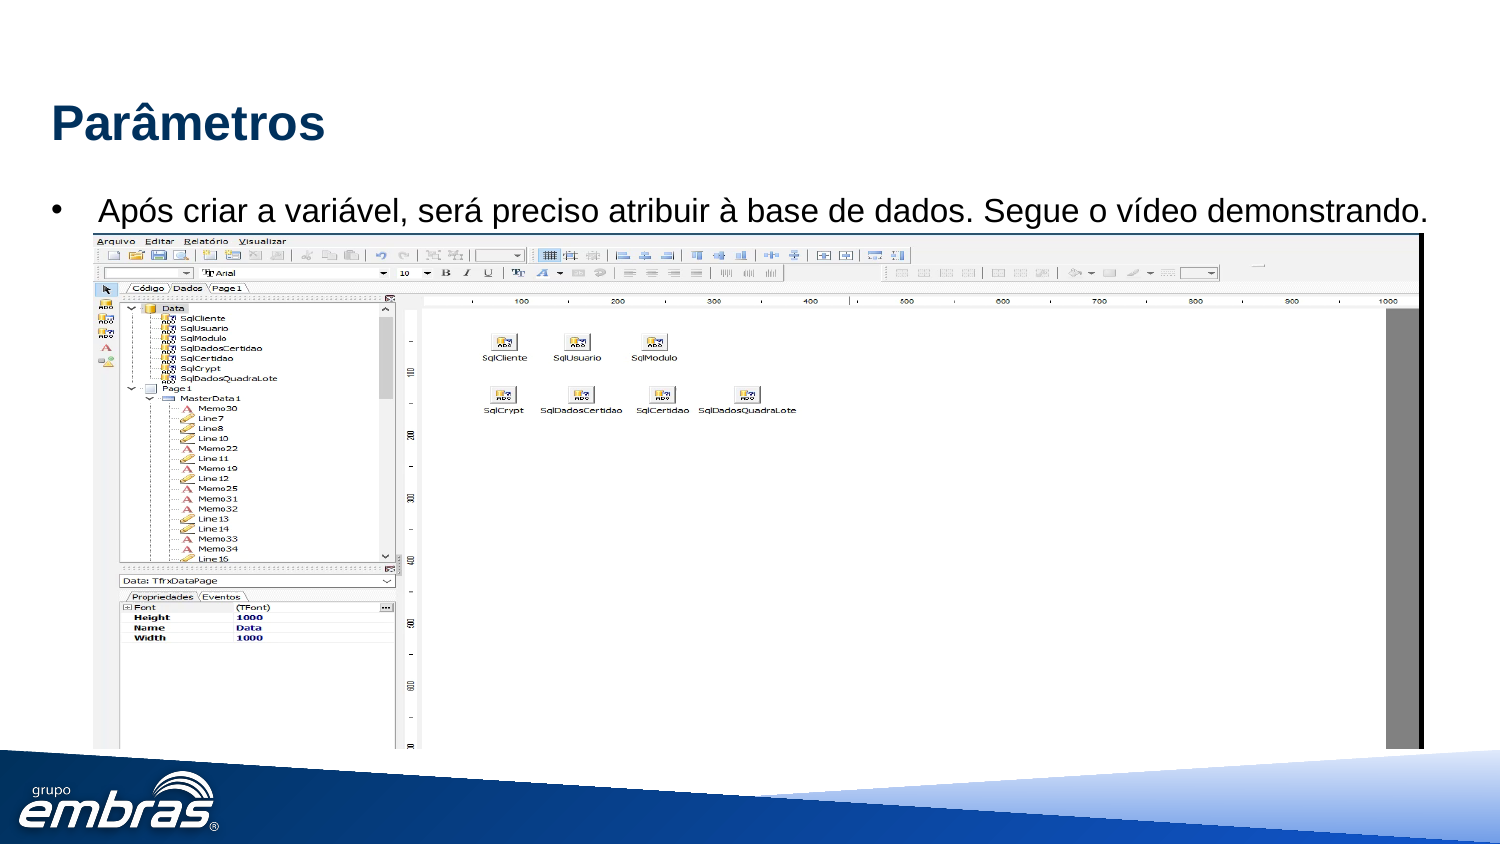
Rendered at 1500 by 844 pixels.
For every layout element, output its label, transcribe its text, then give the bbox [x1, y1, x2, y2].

picture [19, 771, 220, 844]
text_box [755, 749, 1500, 843]
list Após criar a variável, será preciso atribuir à base de dados. Segue o vídeo demonstrando. [51, 189, 1473, 750]
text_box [92, 232, 1425, 750]
text_box [0, 749, 1500, 844]
title Parâmetros [51, 72, 1449, 167]
